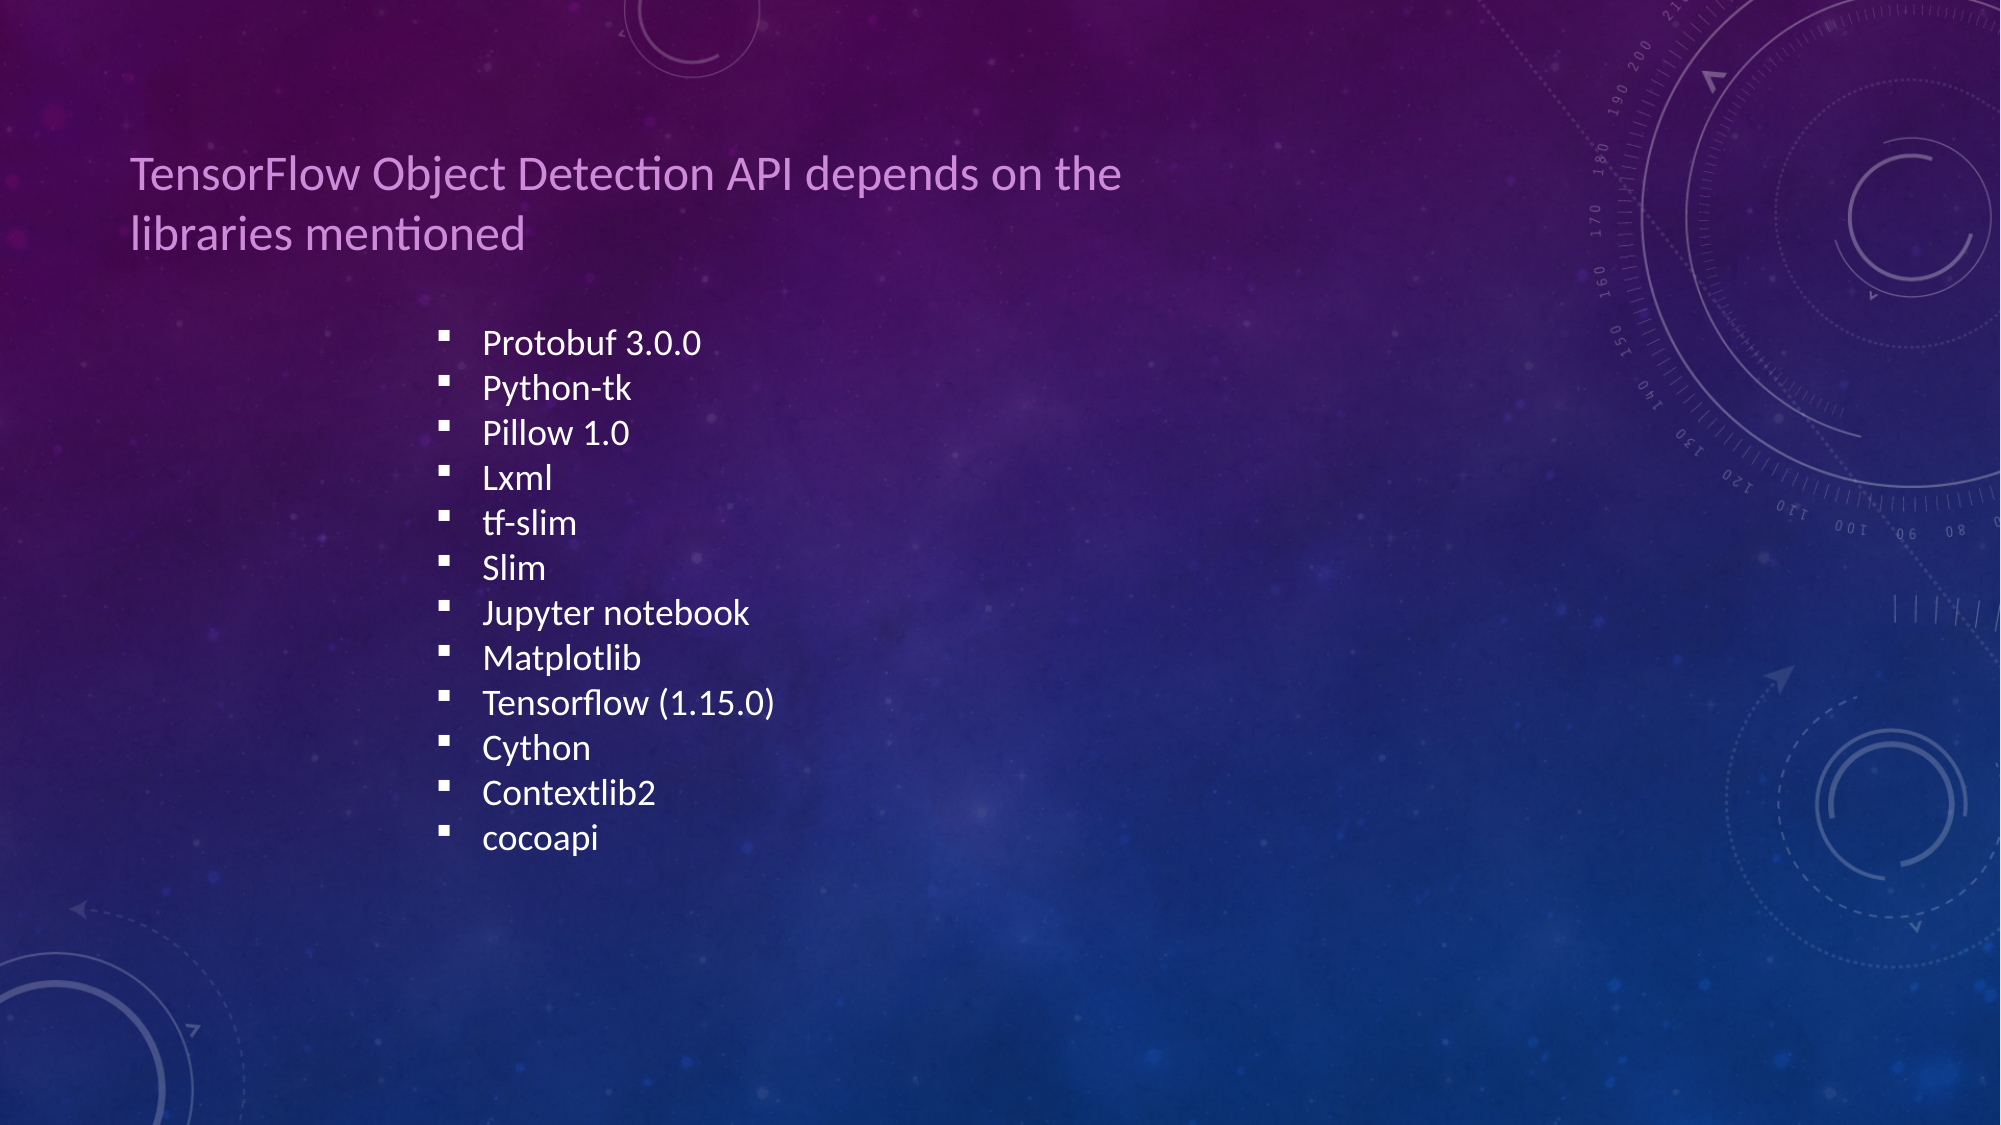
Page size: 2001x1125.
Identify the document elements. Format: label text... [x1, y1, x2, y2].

text_box Protobuf 3.0.0 Python-tk Pillow 1.0 Lxml tf-slim Slim Jupyter notebook Matplotlib Tensorflow (1.15.0) Cython Contextlib2 cocoapi [420, 310, 1421, 866]
picture [0, 0, 2001, 1125]
text_box TensorFlow Object Detection API depends on the libraries mentioned [115, 133, 1294, 269]
